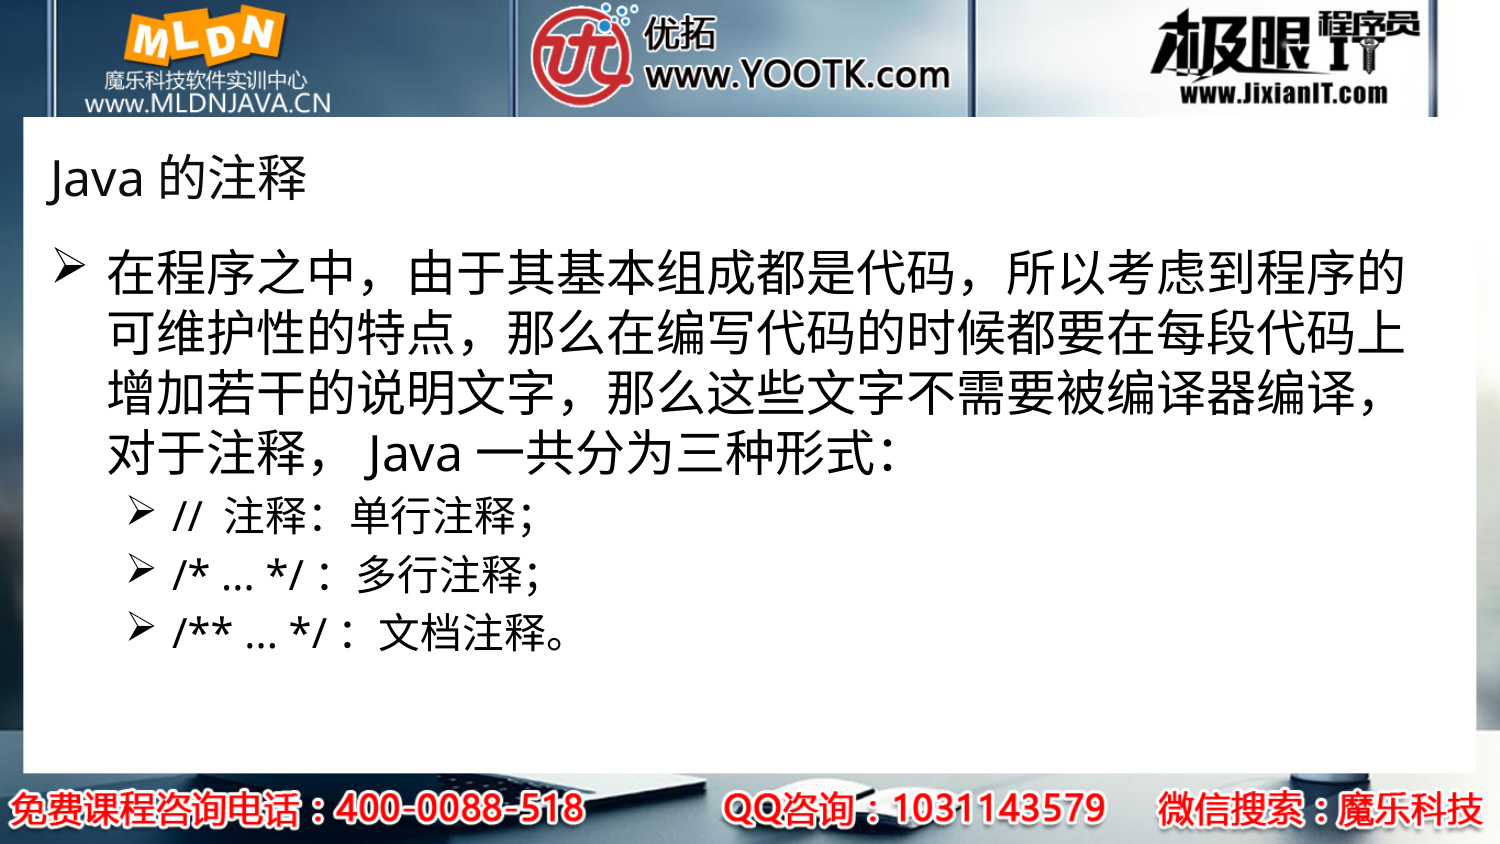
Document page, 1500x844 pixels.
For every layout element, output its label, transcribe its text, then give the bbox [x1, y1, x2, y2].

title Java的注释 [34, 128, 1466, 225]
picture [0, 0, 1500, 844]
list 在程序之中，由于其基本组成都是代码，所以考虑到程序的可维护性的特点，那么在编写代码的时候都要在每段代码上增加若干的说明文字，那么这些文字不需要被编译器编译，对于注释，Java一共分为三种形式： // 注释：单行注释； /* ... */：多行注释； /** ... */：文档注释。 [35, 234, 1465, 762]
